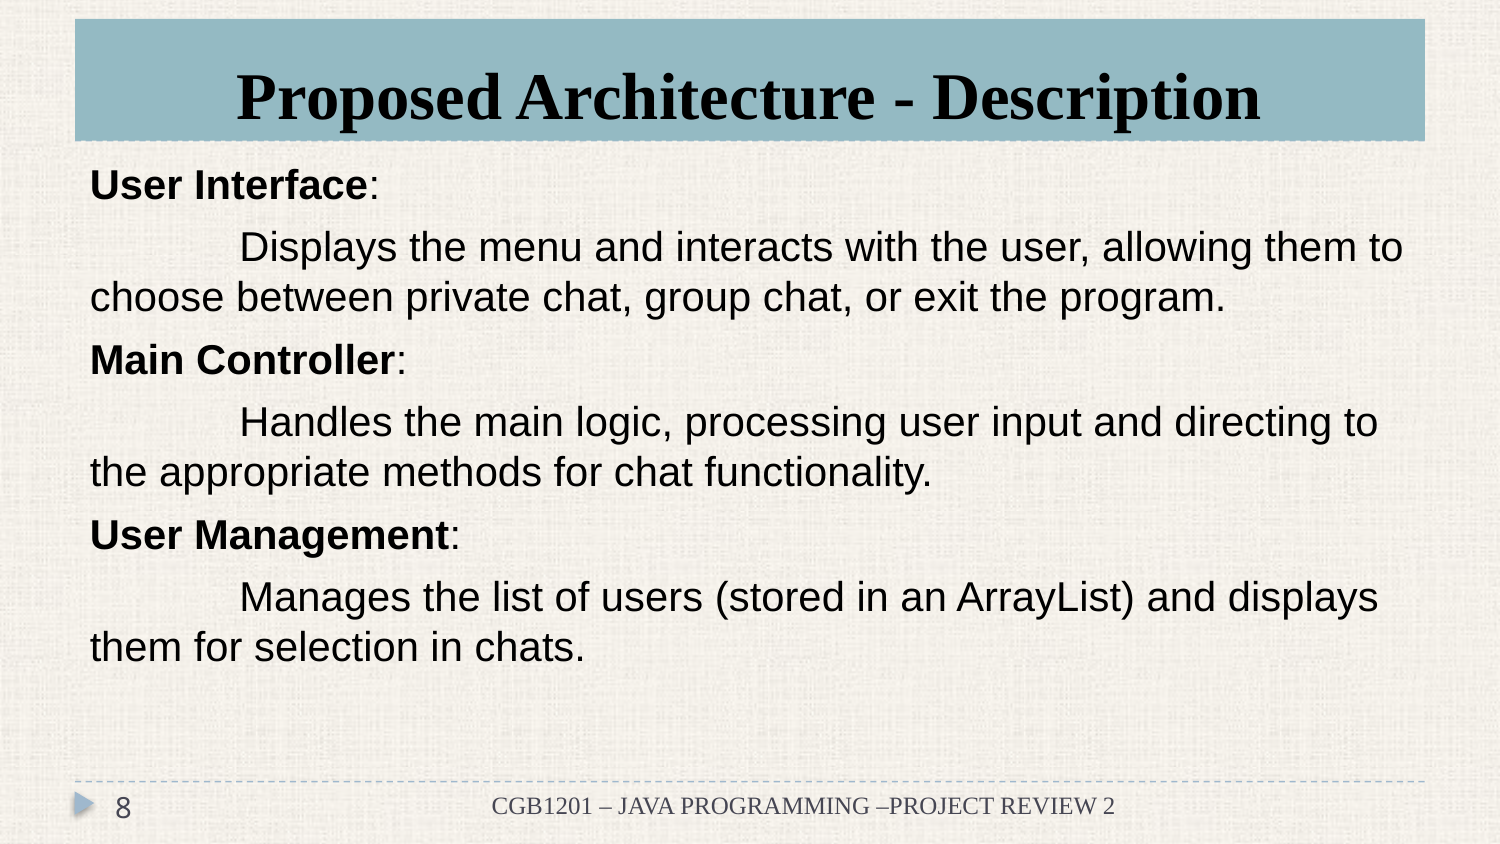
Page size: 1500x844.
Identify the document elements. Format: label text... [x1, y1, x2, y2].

list User Interface: Displays the menu and interacts with the user, allowing them to choose between private chat, group chat, or exit the program. Main Controller: Handles the main logic, processing user input and directing to the appropriate methods for chat functionality. User Management: Manages the list of users (stored in an ArrayList) and displays them for selection in chats. [75, 150, 1425, 758]
footer CGB1201 – JAVA PROGRAMMING –PROJECT REVIEW 2 [450, 782, 1138, 844]
title Proposed Architecture - Description [75, 18, 1425, 141]
slide_number 8 [100, 782, 426, 827]
